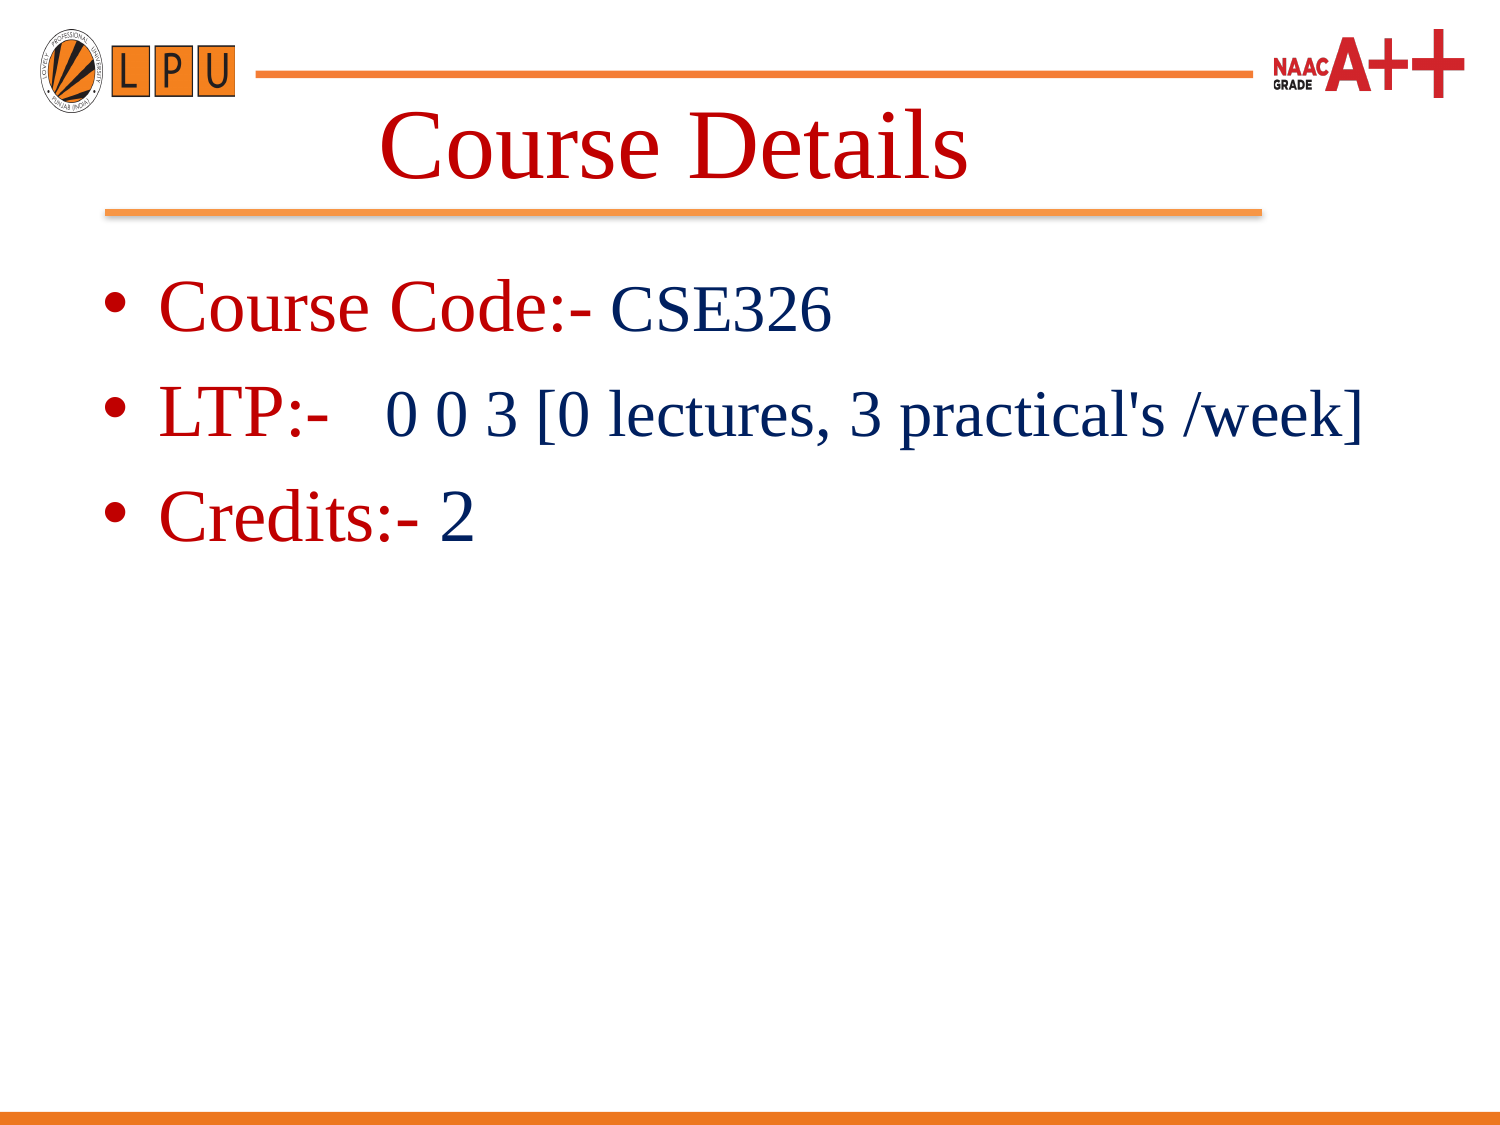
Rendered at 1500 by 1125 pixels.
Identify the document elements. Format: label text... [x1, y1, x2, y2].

title Course Details [0, 45, 1350, 233]
list Course Code:- CSE326 LTP:- 0 0 3 [0 lectures, 3 practical's /week] Credits:- 2 [87, 248, 1500, 1080]
